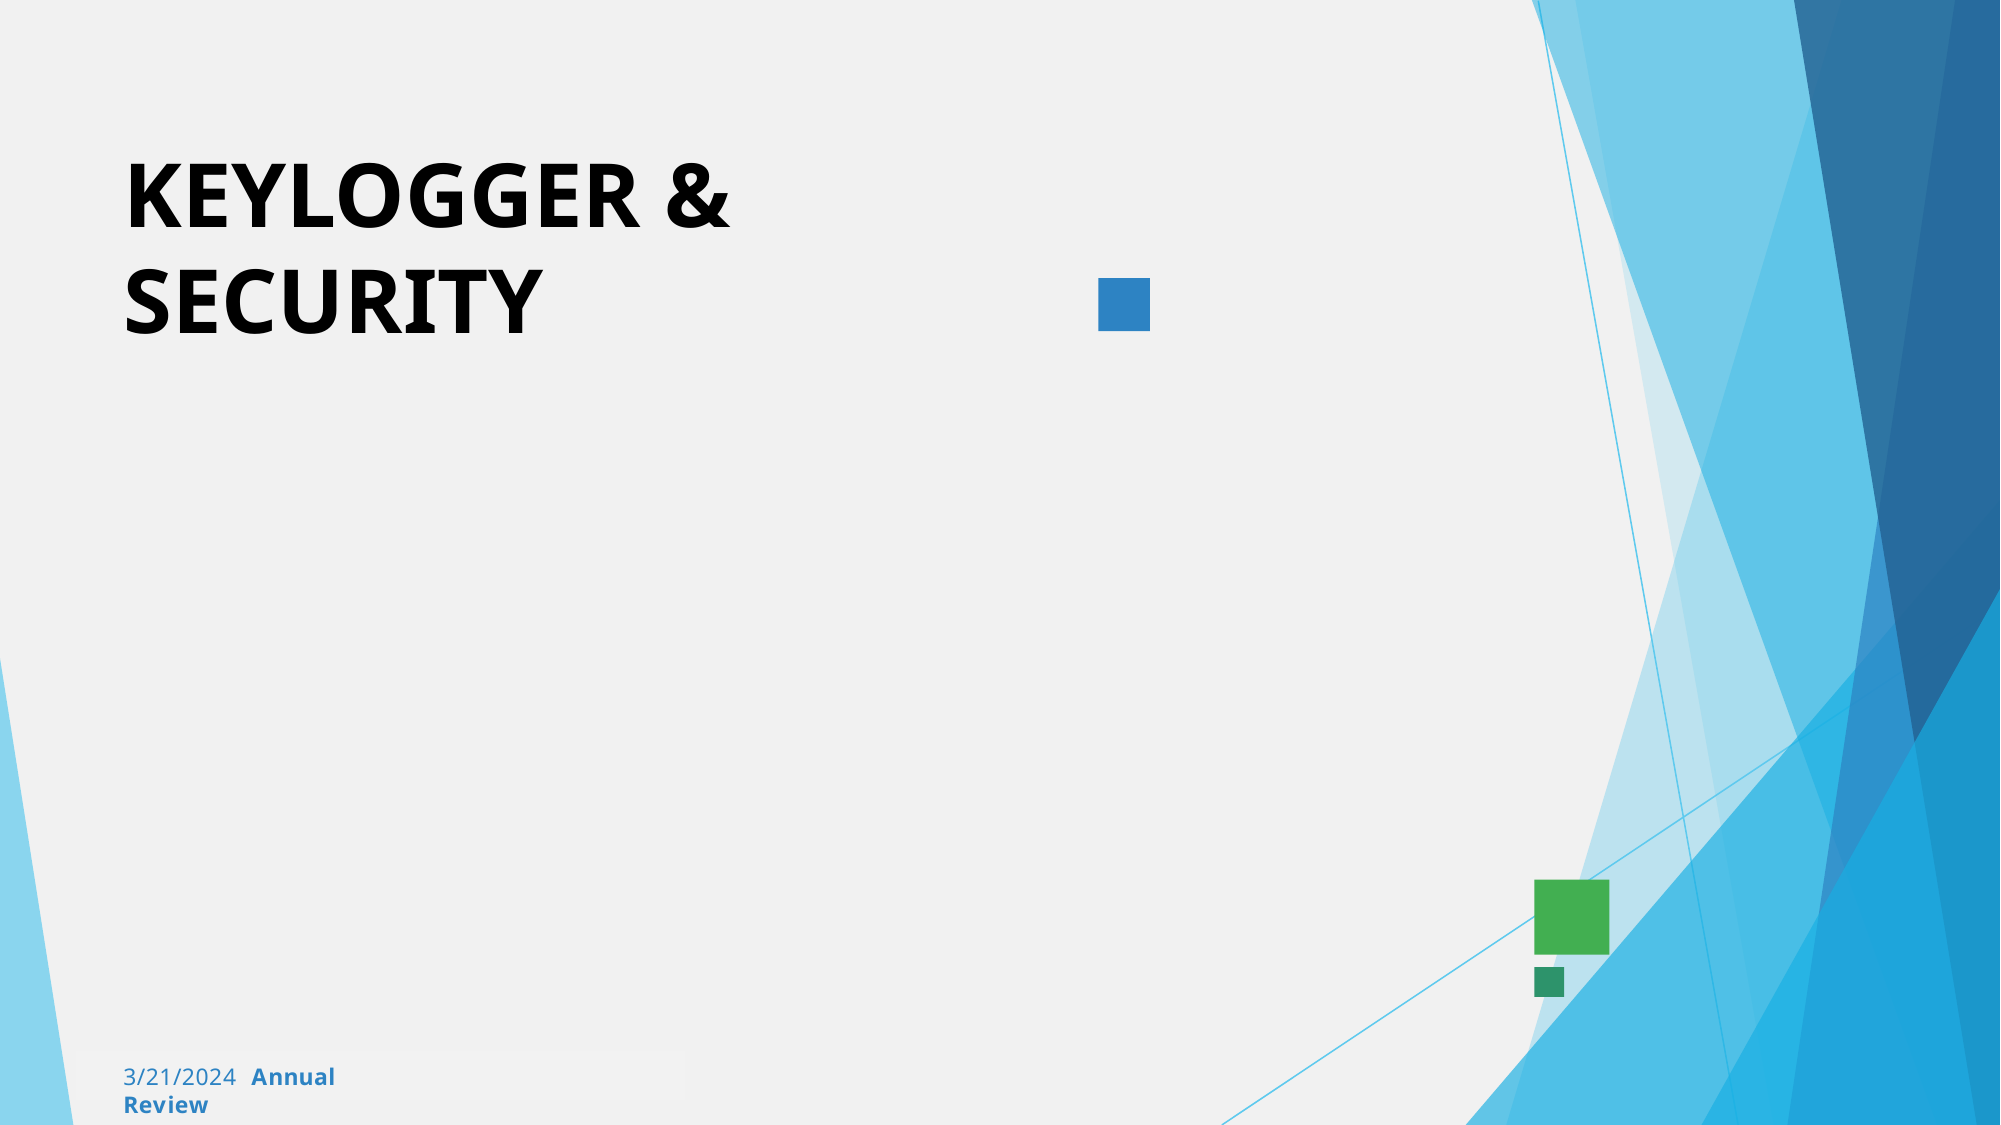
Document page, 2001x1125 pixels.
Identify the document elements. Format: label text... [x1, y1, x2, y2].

text_box [0, 658, 74, 1125]
text_box [1098, 321, 1150, 332]
text_box 3/21/2024 Annual Review [121, 1108, 417, 1118]
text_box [1220, 0, 2000, 1125]
text_box [0, 0, 1218, 1125]
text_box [76, 1051, 685, 1101]
title KEYLOGGER & SECURITY [121, 136, 1159, 321]
